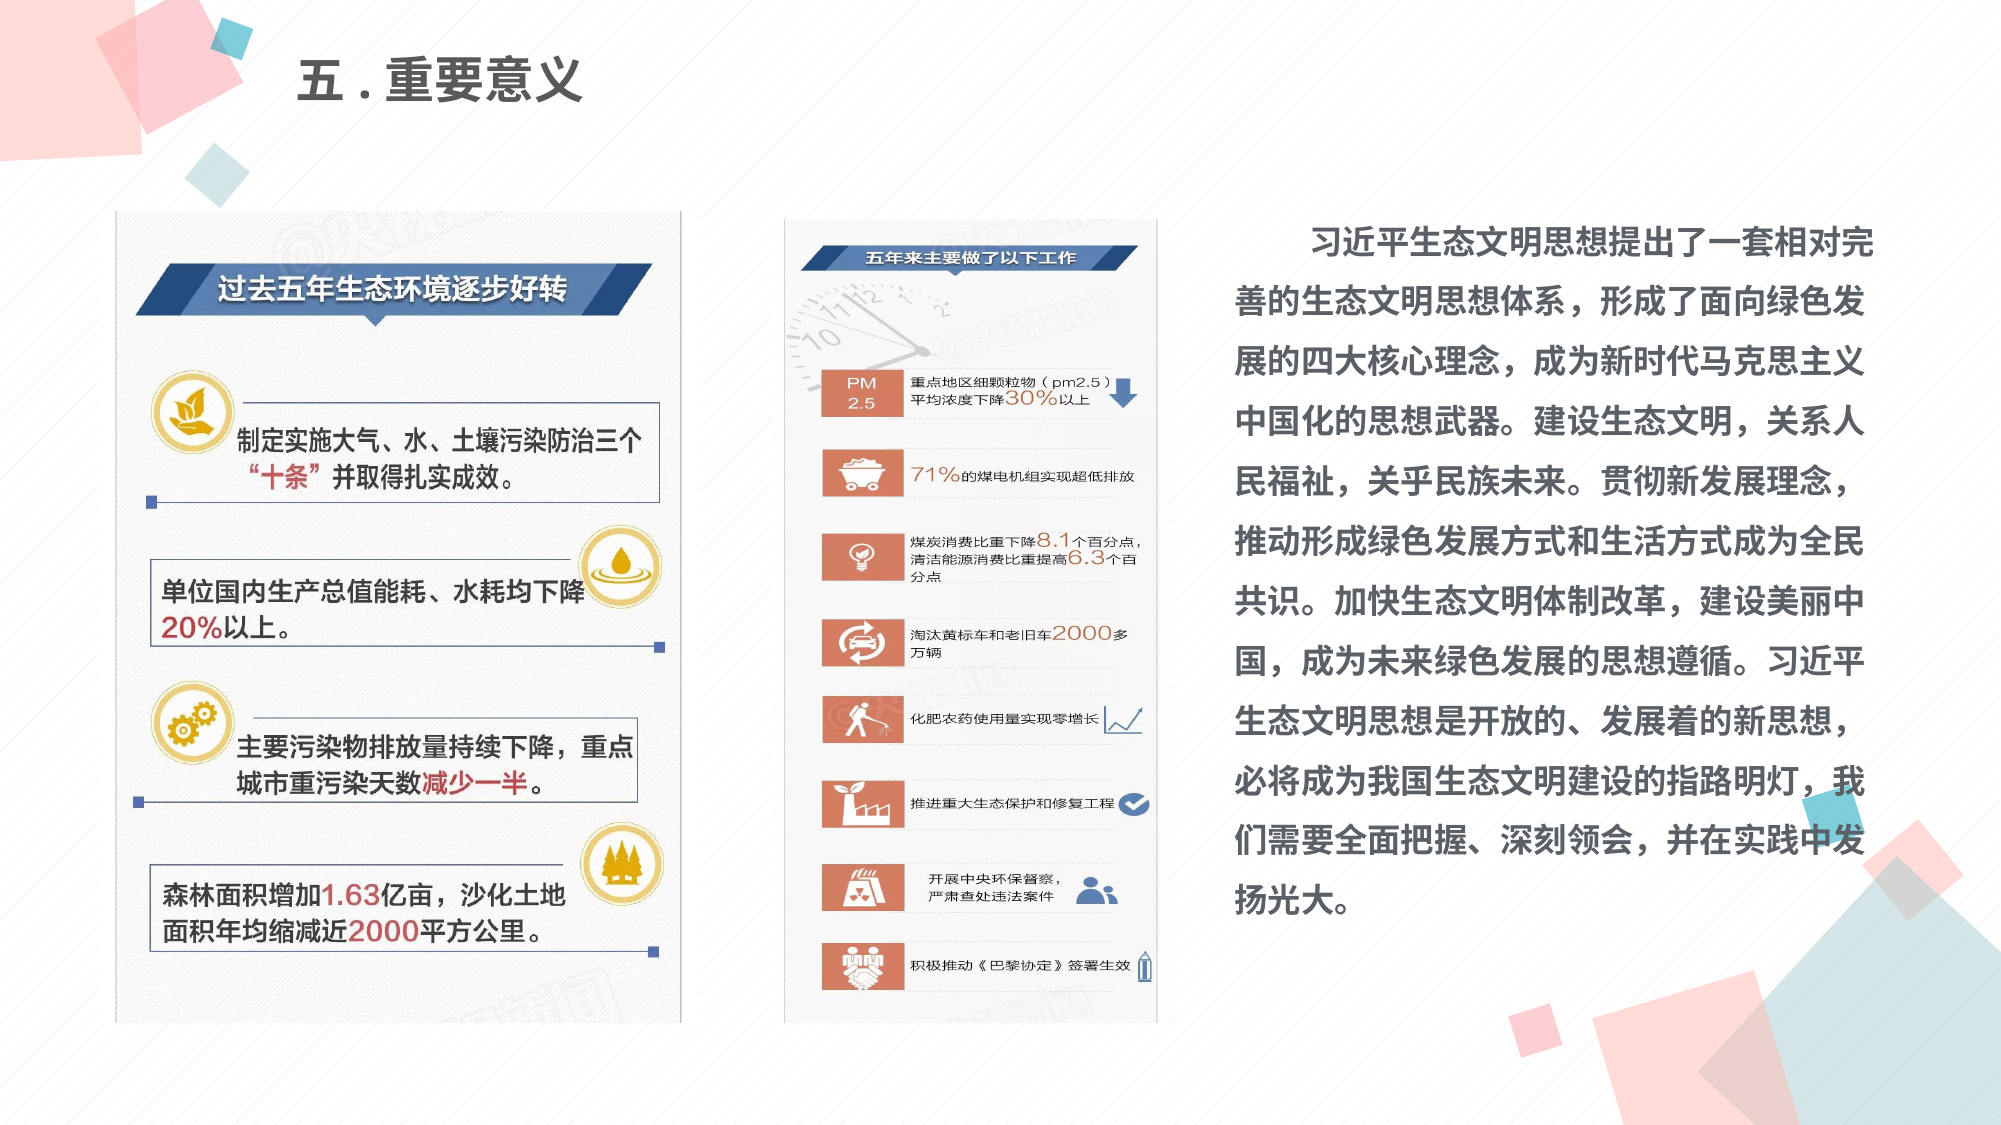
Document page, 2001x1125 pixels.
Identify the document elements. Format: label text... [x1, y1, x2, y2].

picture [773, 219, 1169, 1023]
text_box 习近平生态文明思想提出了一套相对完善的生态文明思想体系，形成了面向绿色发展的四大核心理念，成为新时代马克思主义中国化的思想武器。建设生态文明，关系人民福祉，关乎民族未来。贯彻新发展理念，推动形成绿色发展方式和生活方式成为全民共识。加快生态文明体制改革，建设美丽中国，成为未来绿色发展的思想遵循。习近平生态文明思想是开放的、发展着的新思想，必将成为我国生态文明建设的指路明灯，我们需要全面把握、深刻领会，并在实践中发扬光大。 [1220, 193, 1900, 979]
picture [99, 211, 699, 1023]
list 五.重要意义 [280, 38, 1201, 127]
